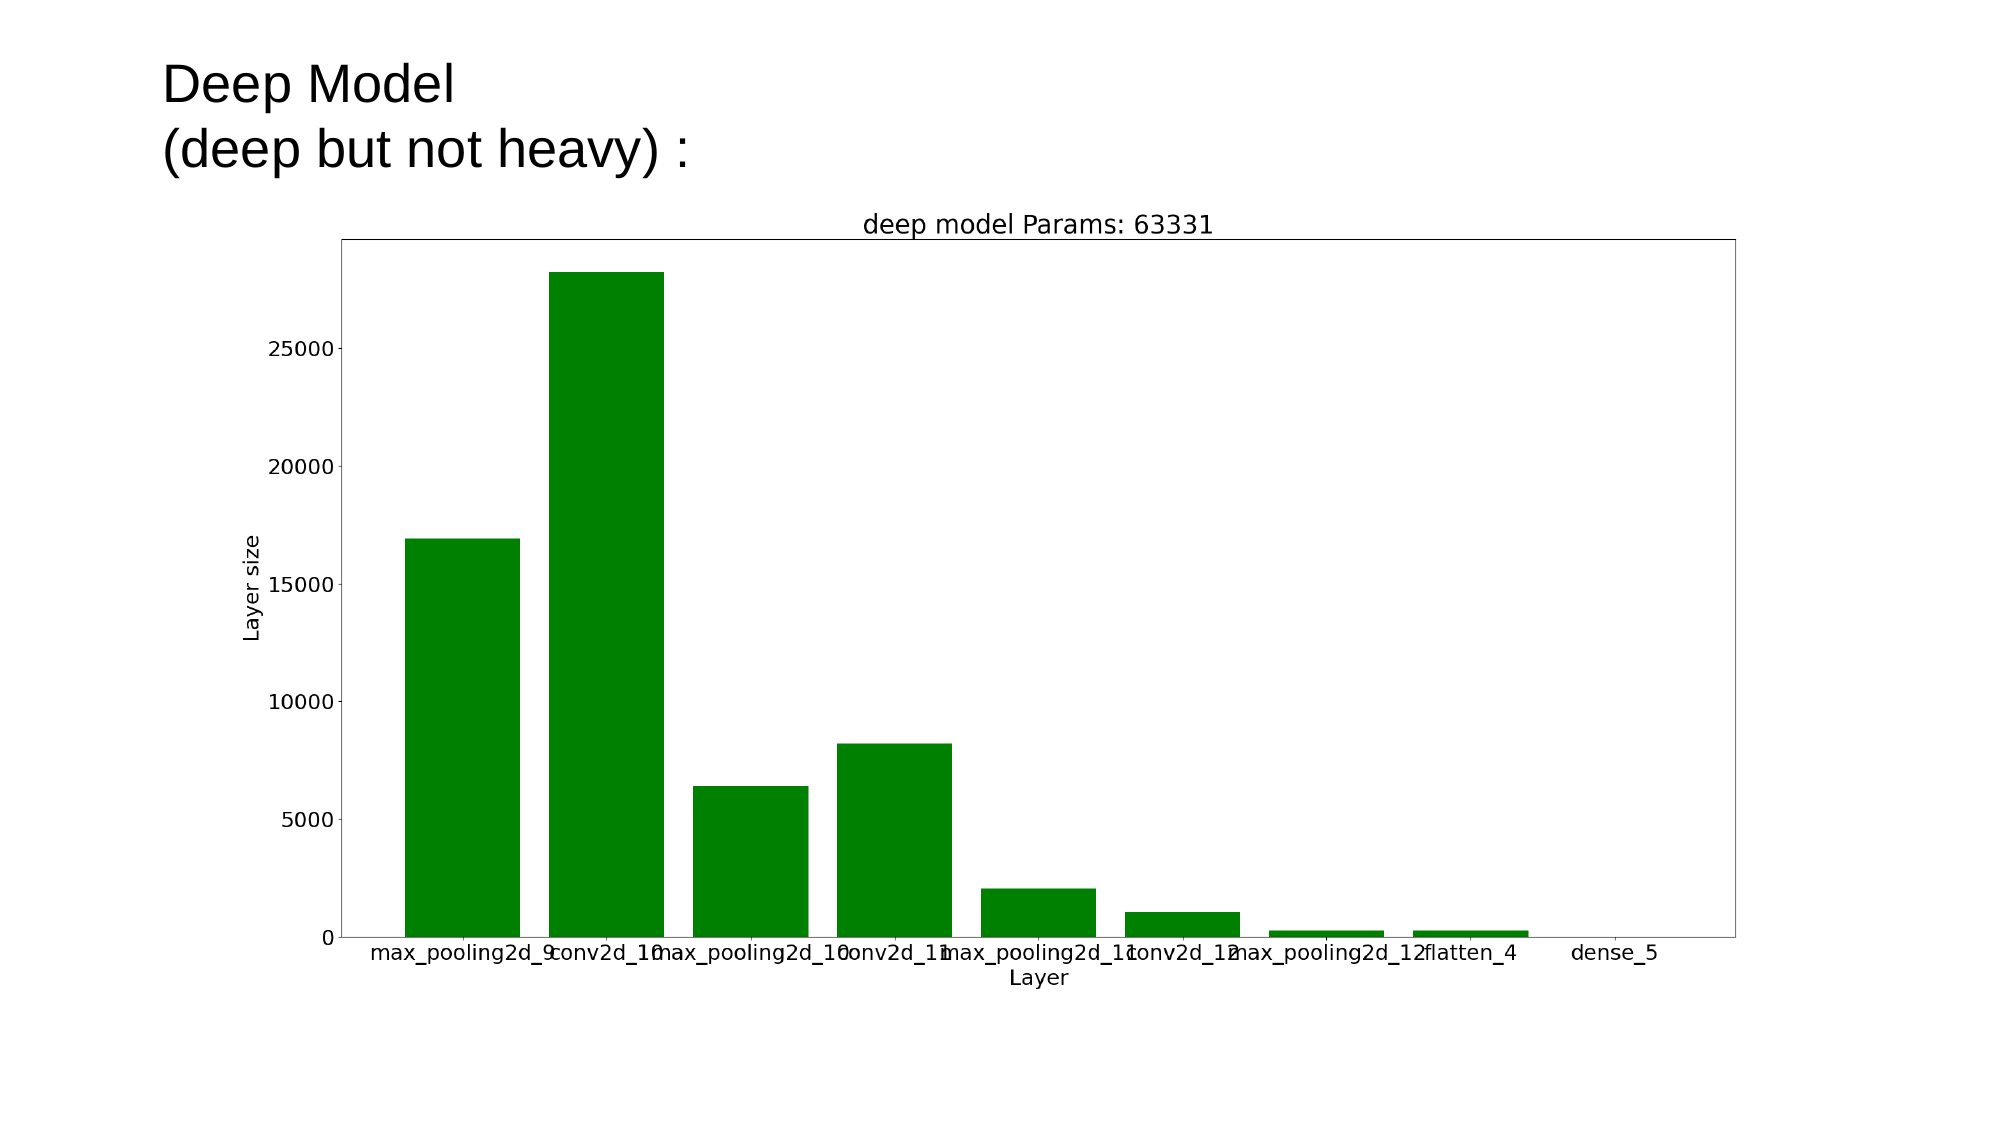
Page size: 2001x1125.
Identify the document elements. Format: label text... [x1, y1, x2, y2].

picture [235, 206, 1743, 995]
text_box Deep Model (deep but not heavy) : [147, 40, 1122, 266]
